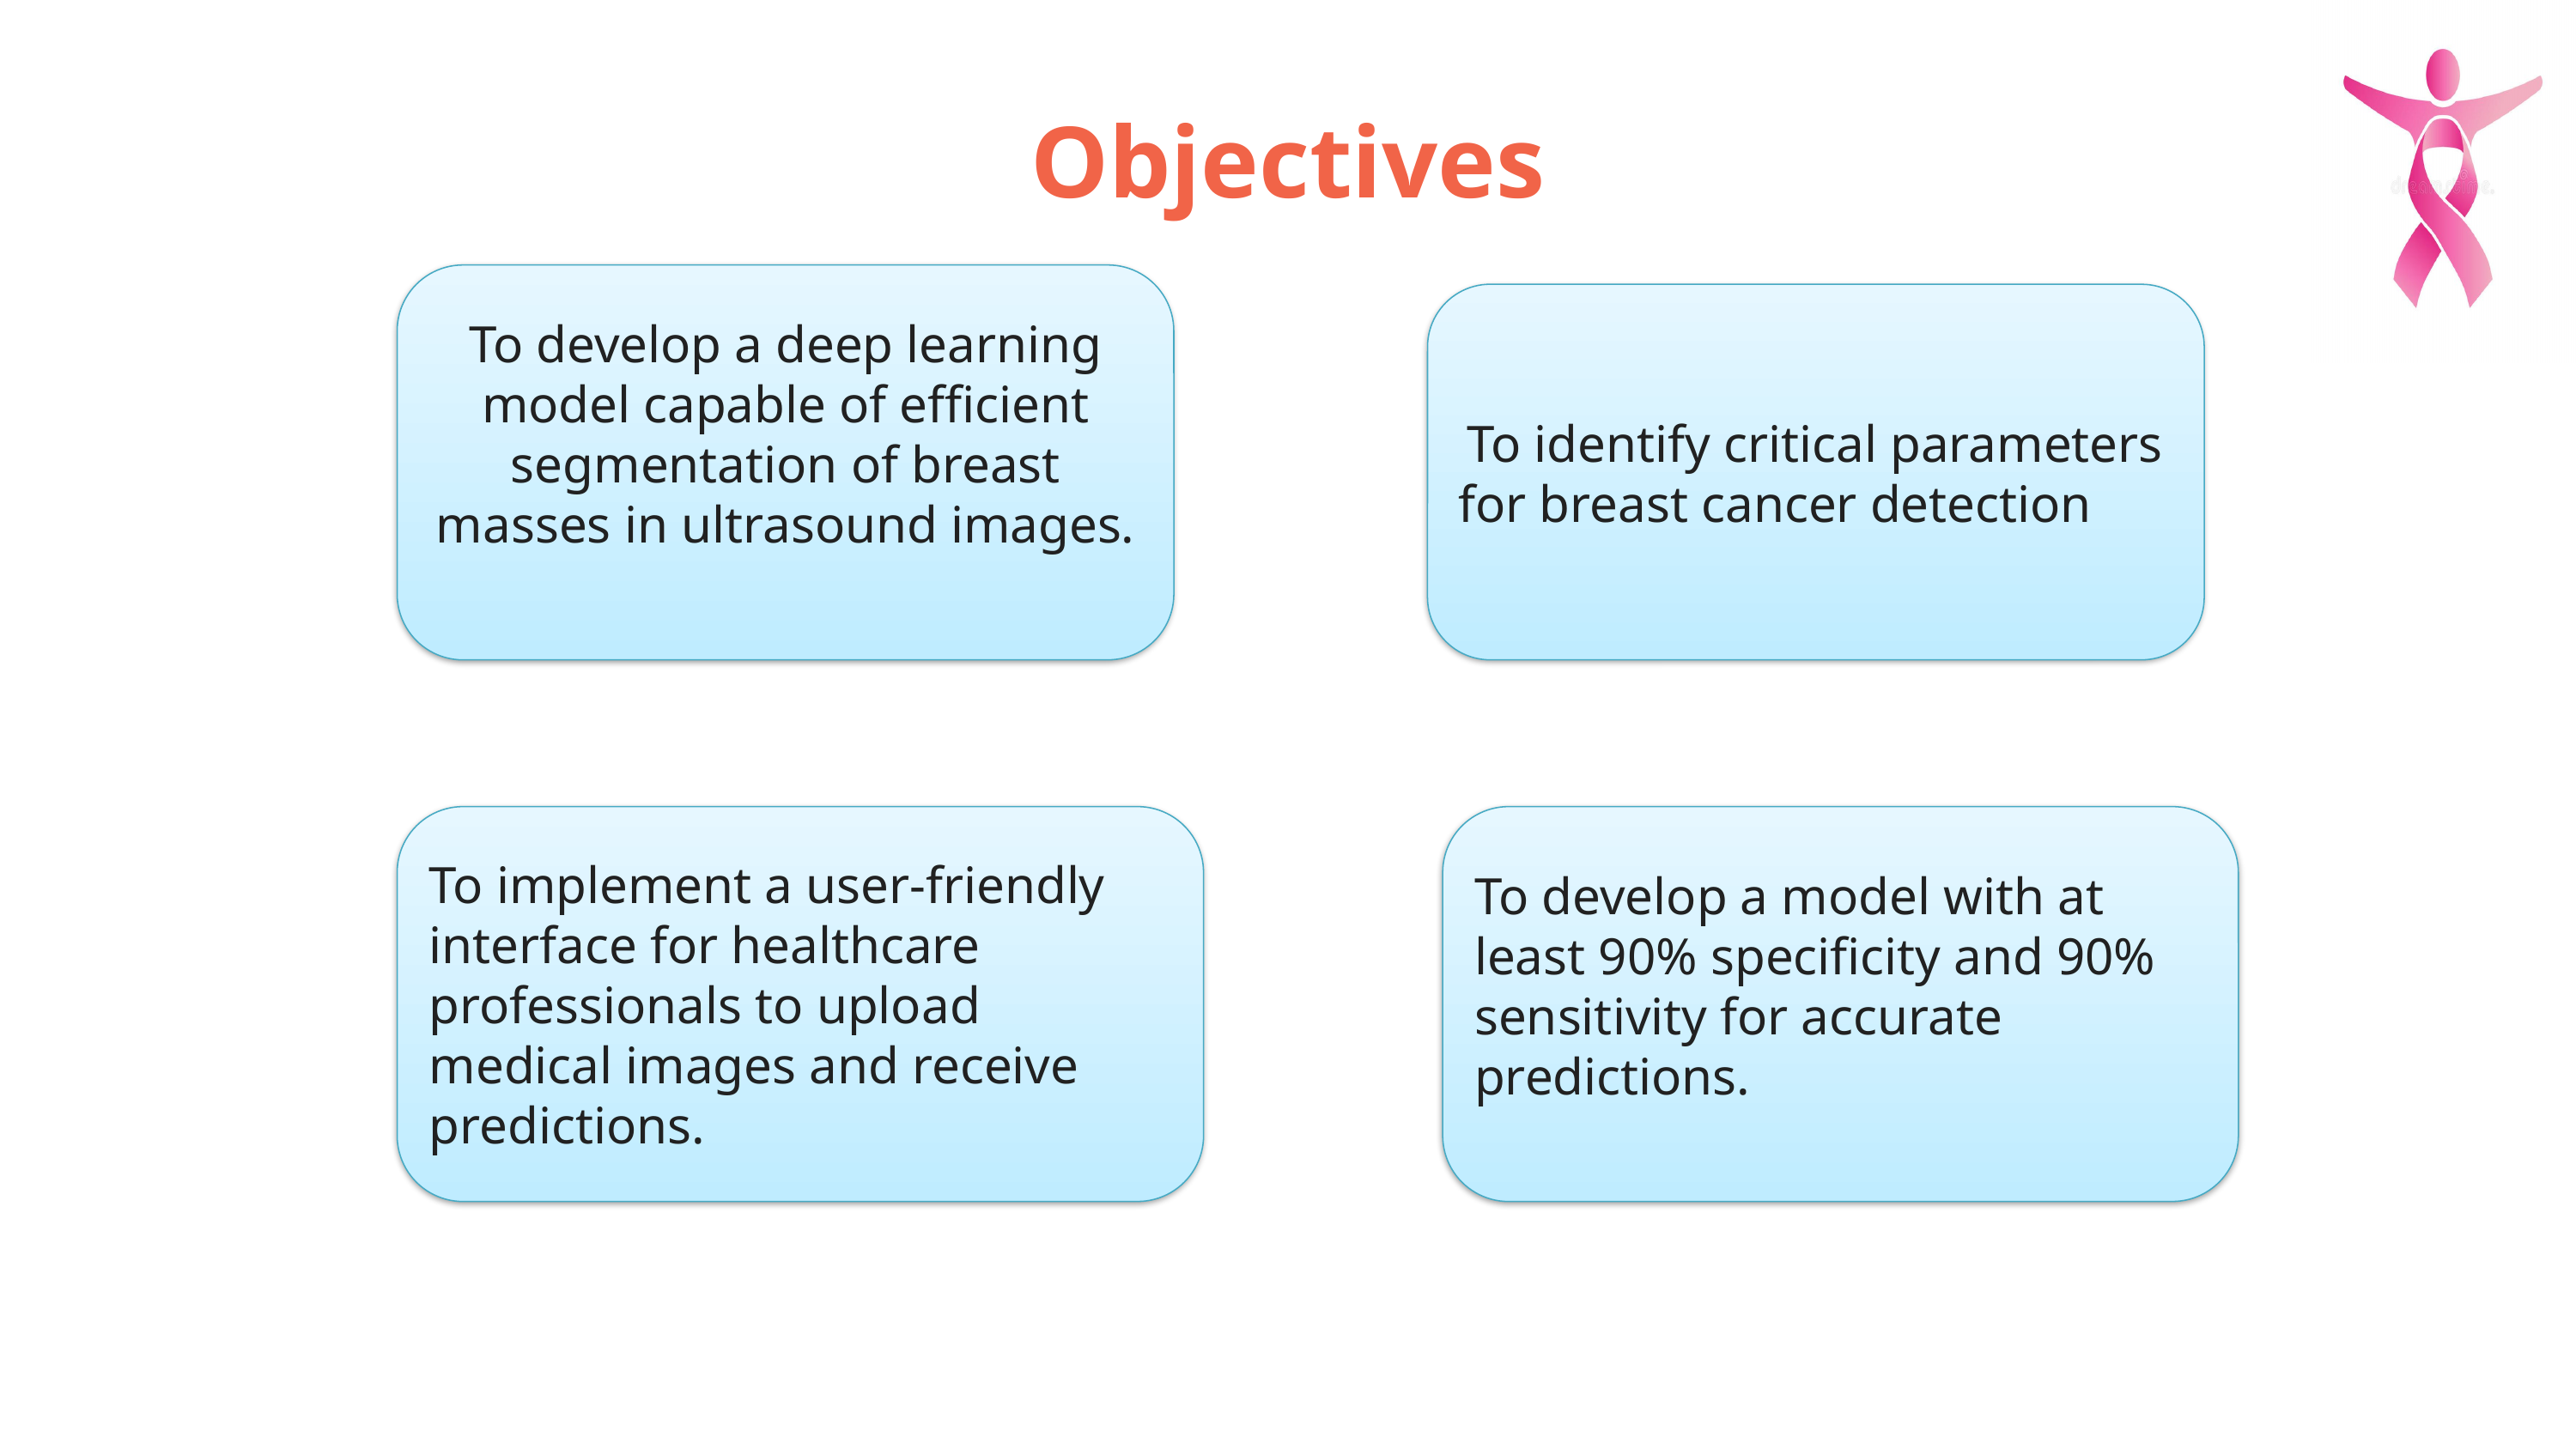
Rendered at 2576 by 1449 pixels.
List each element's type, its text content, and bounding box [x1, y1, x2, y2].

picture [2308, 0, 2576, 364]
text_box To develop a model with at least 90% specificity and 90% sensitivity for accurate predictions. [1442, 805, 2239, 1203]
text_box To develop a deep learning model capable of efficient segmentation of breast masses in ultrasound images. [396, 264, 1175, 661]
text_box To implement a user-friendly interface for healthcare professionals to upload medical images and receive predictions. [396, 805, 1205, 1203]
text_box To identify critical parameters for breast cancer detection [1426, 283, 2205, 661]
text_box Objectives [339, 106, 2237, 218]
